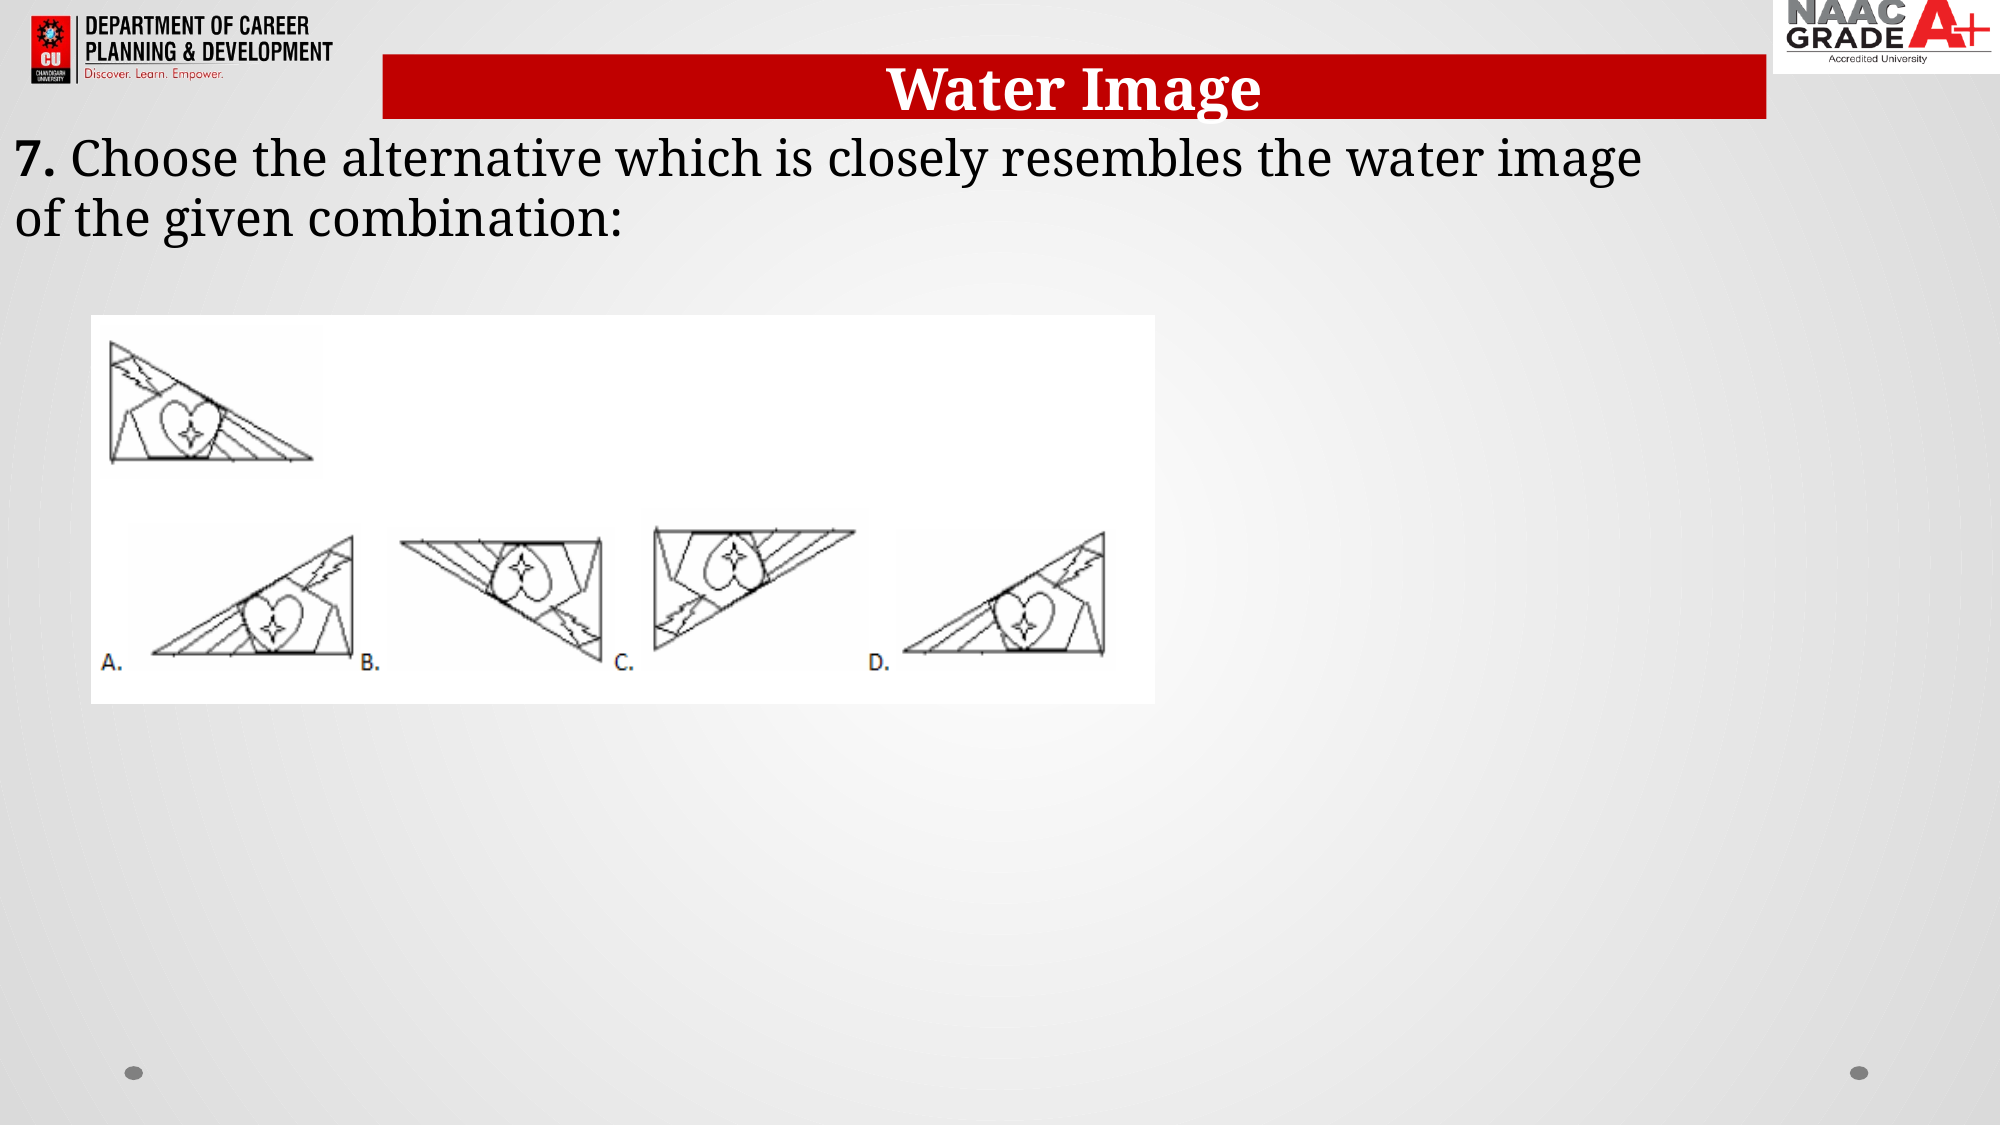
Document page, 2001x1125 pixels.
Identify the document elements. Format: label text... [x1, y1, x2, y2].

picture [23, 0, 349, 100]
text_box 7. Choose the alternative which is closely resembles the water image of the given combination: [0, 118, 1688, 314]
text_box Water Image [380, 52, 1769, 121]
picture [1772, 0, 2000, 74]
picture [91, 315, 1156, 705]
